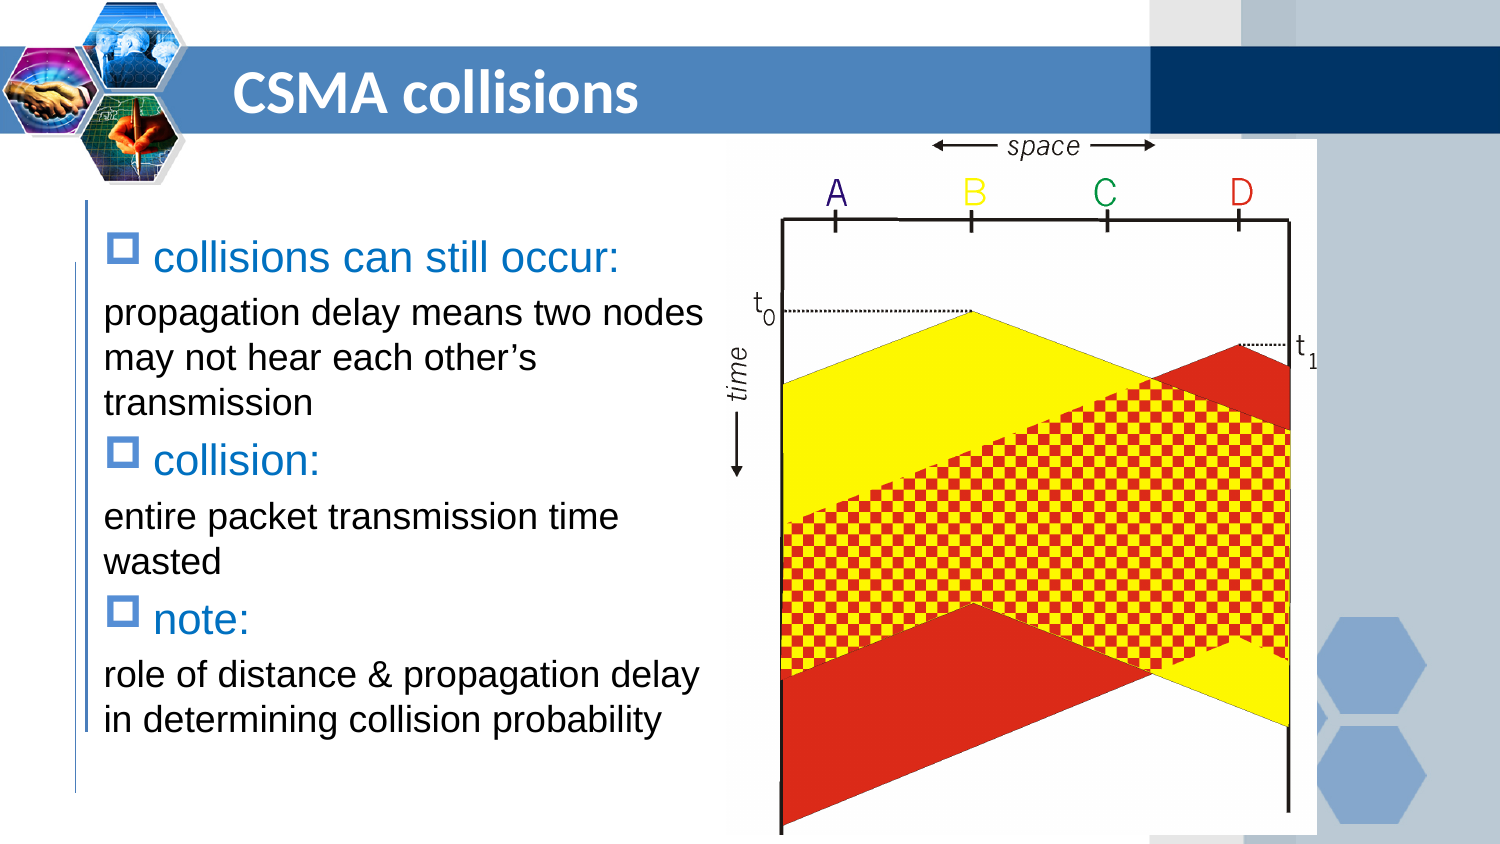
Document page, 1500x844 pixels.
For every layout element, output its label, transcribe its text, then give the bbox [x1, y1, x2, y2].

picture [0, 0, 1500, 844]
list CSMA collisions [218, 43, 1188, 115]
list collisions can still occur: propagation delay means two nodes may not hear each other’s transmission collision: entire packet transmission time wasted note: role of distance & propagation delay in determining collision probability [88, 221, 721, 780]
